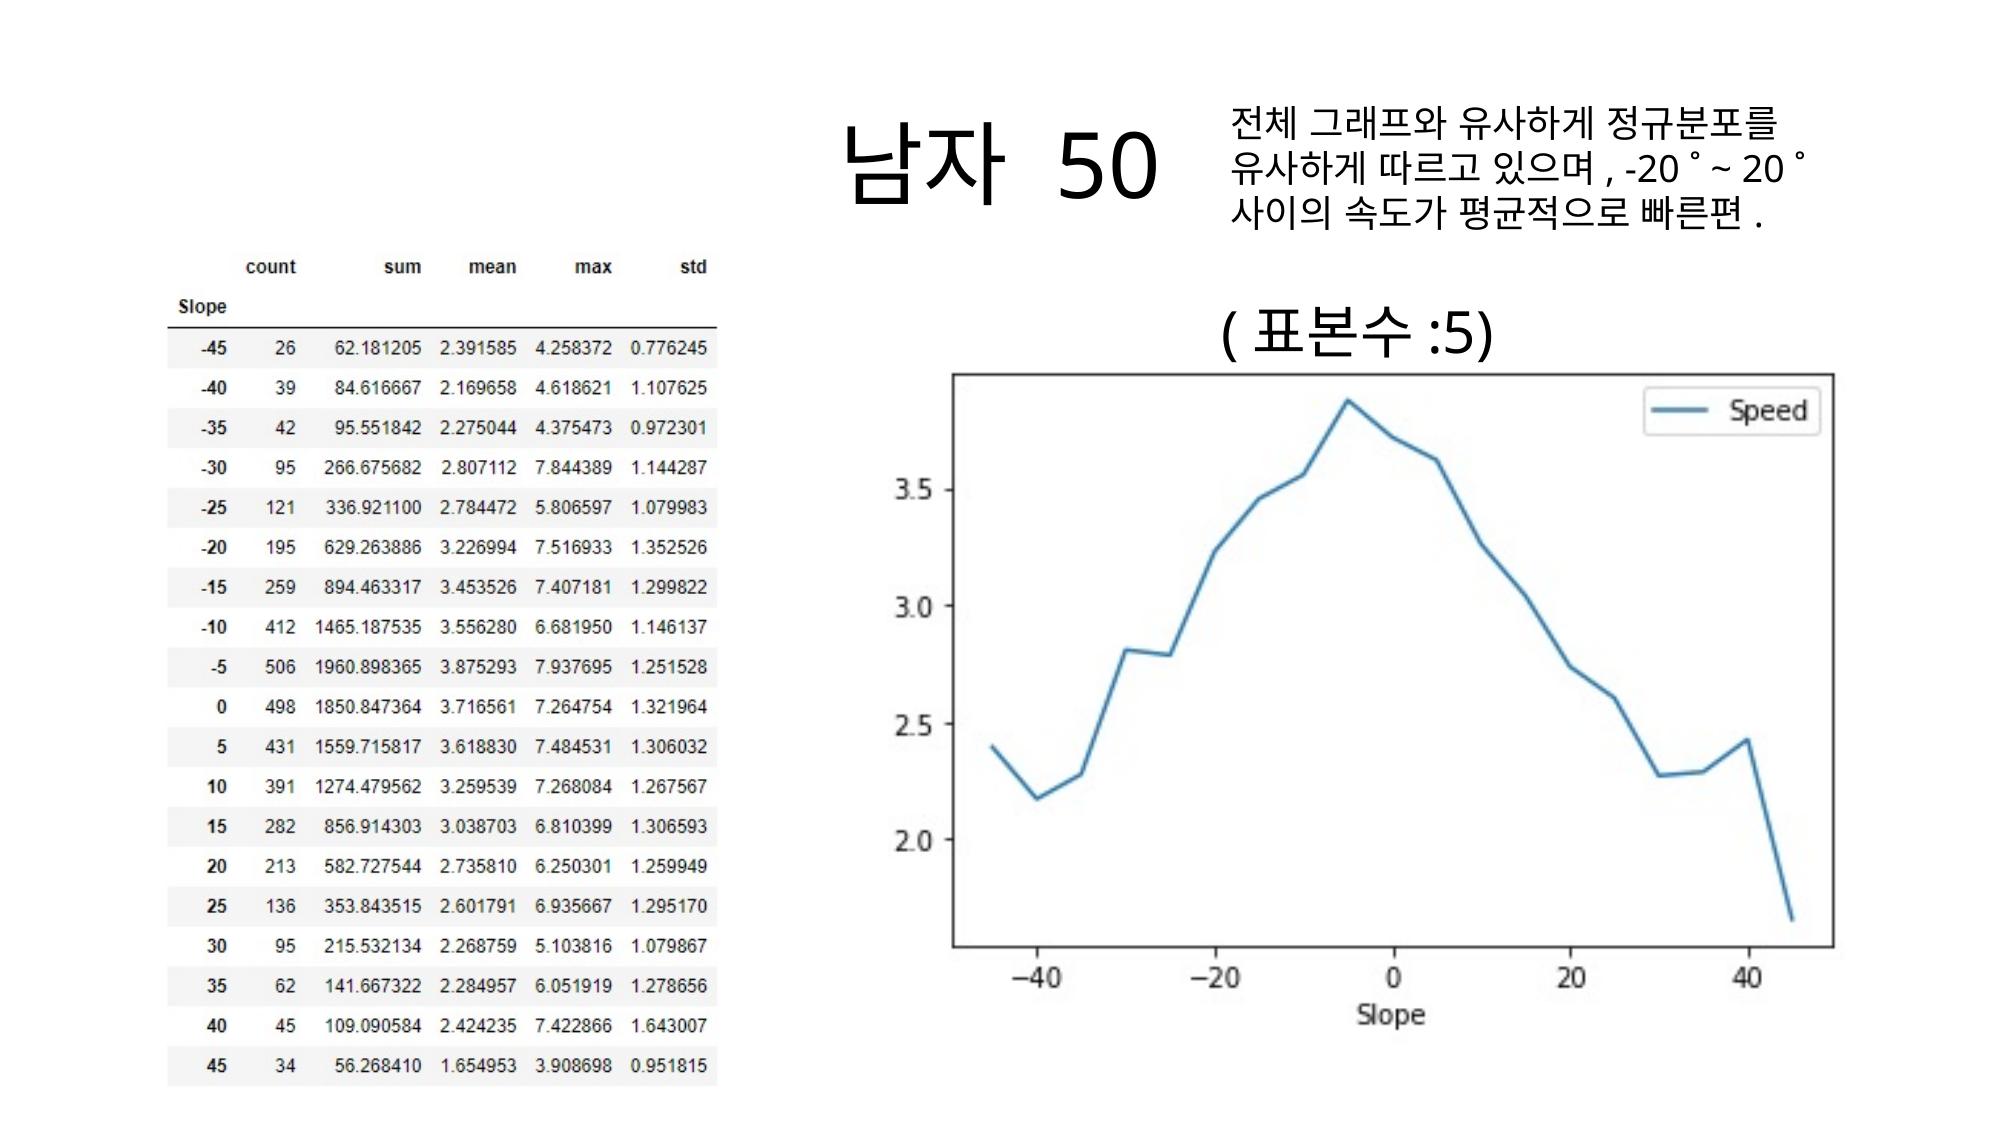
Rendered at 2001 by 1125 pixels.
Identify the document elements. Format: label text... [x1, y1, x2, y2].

text_box (표본수:5) [1206, 287, 1523, 353]
text_box 전체 그래프와 유사하게 정규분포를 유사하게 따르고 있으며, -20 ˚ ~ 20 ˚ 사이의 속도가 평균적으로 빠른편. [1215, 92, 1821, 243]
picture [887, 353, 1846, 1049]
title 남자 50 [137, 59, 1863, 278]
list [154, 252, 728, 1097]
